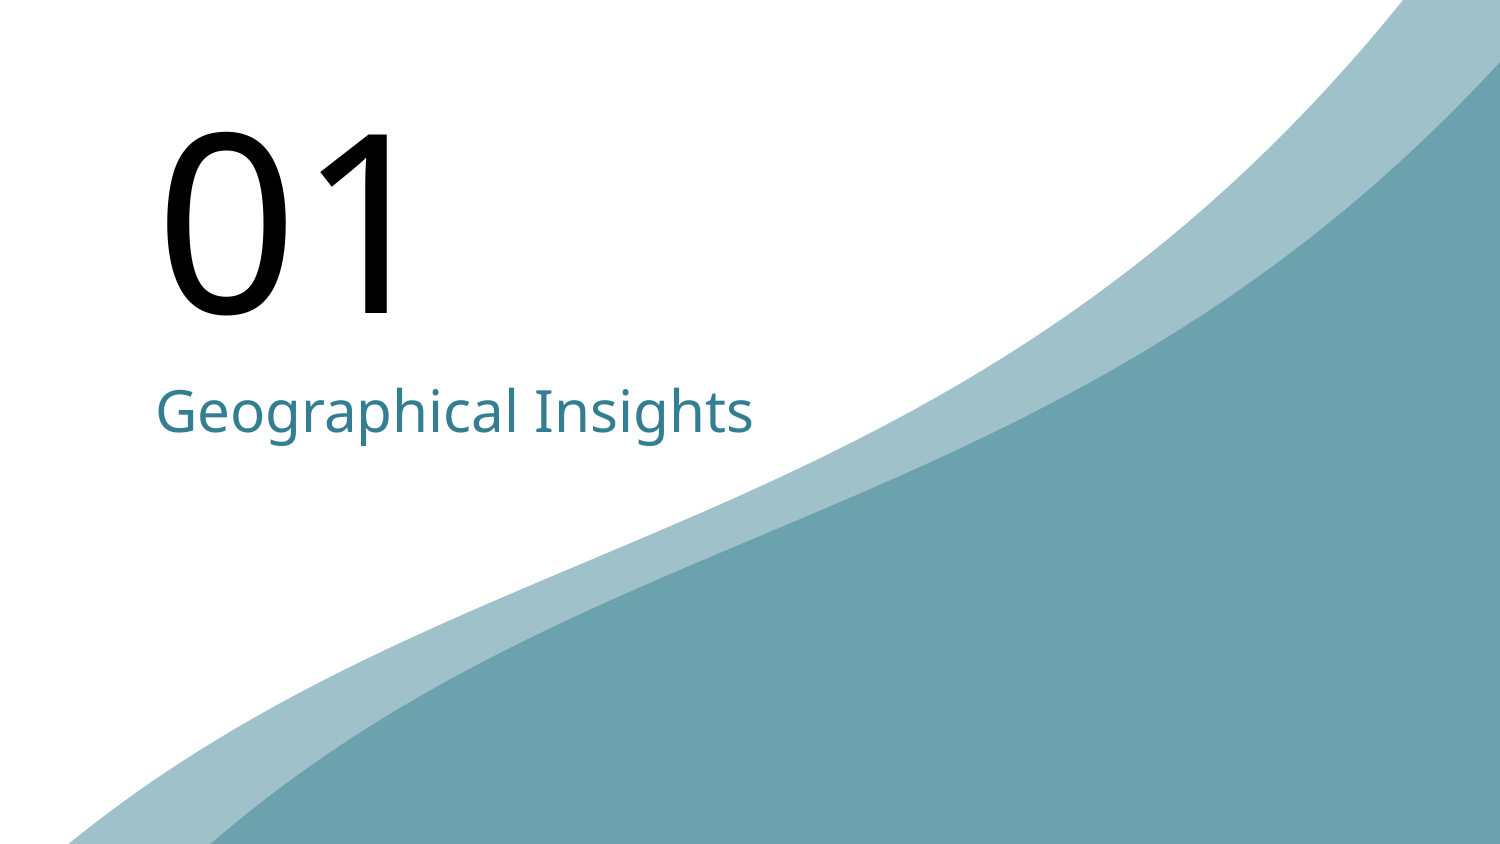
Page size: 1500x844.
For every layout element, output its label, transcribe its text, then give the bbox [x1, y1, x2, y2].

title 01 [139, 56, 828, 359]
title Geographical Insights [139, 359, 1057, 436]
